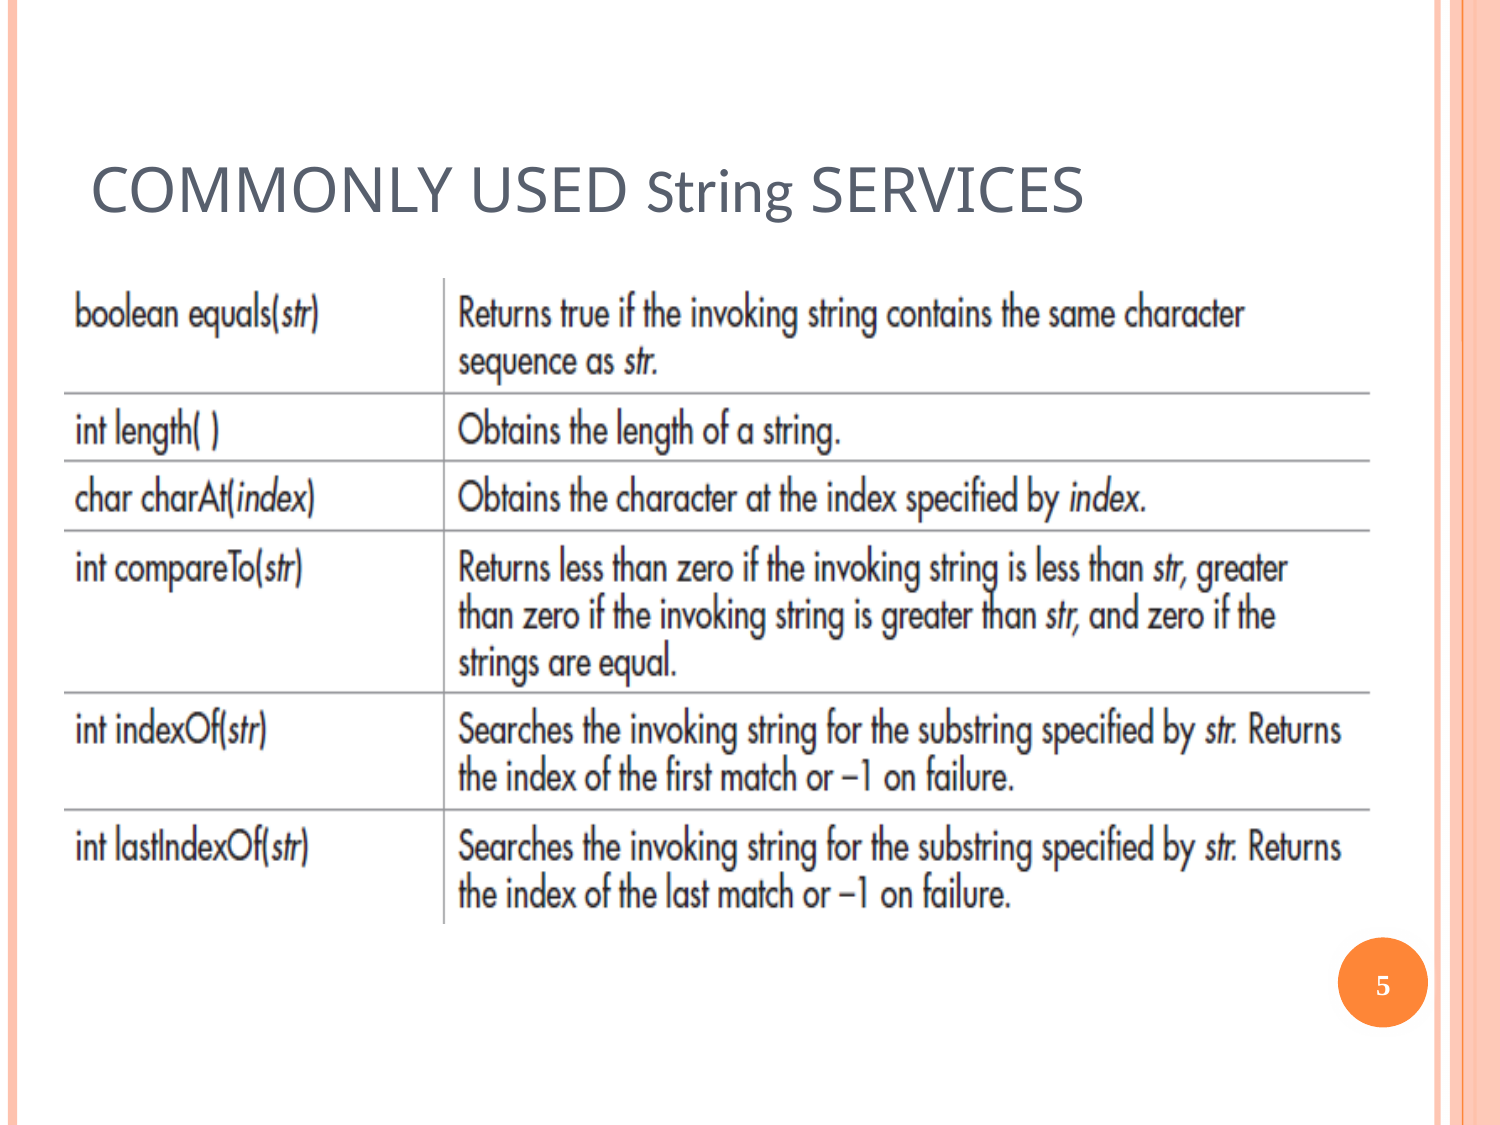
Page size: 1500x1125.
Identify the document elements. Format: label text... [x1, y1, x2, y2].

title Commonly used String services [75, 45, 1300, 233]
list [64, 278, 1377, 924]
slide_number 4 [1333, 940, 1434, 1027]
